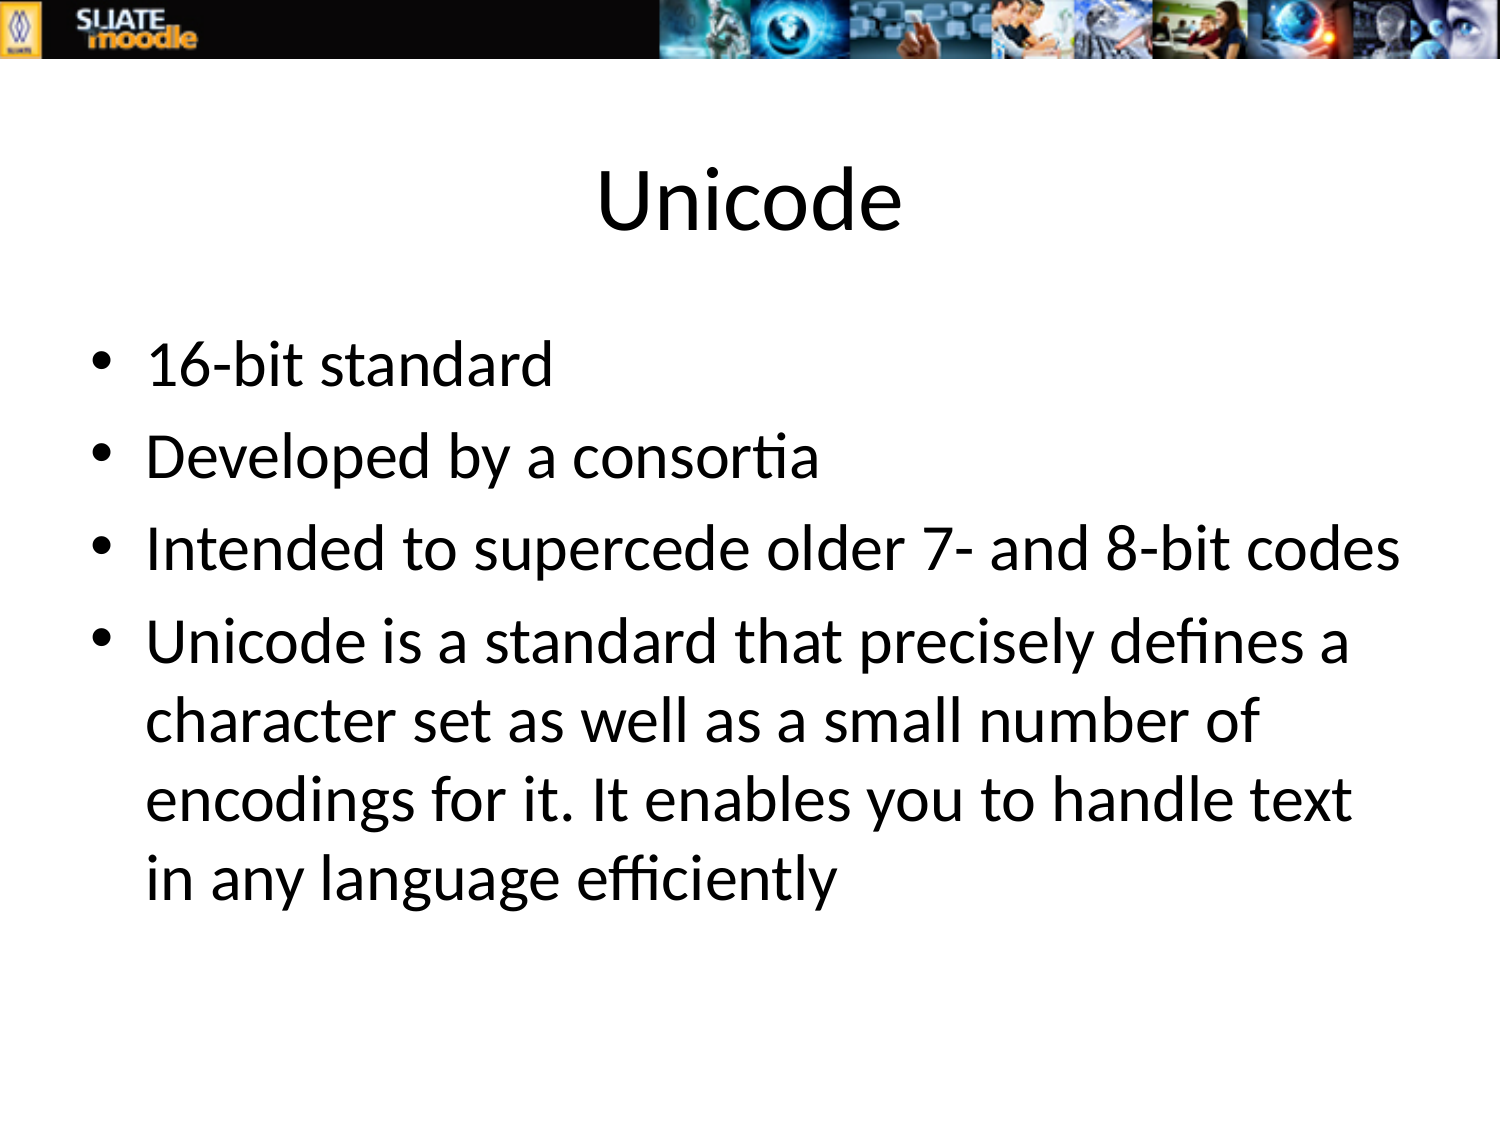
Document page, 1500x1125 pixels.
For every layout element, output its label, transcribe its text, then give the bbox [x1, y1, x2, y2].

list 16-bit standard Developed by a consortia Intended to supercede older 7- and 8-bit codes Unicode is a standard that precisely defines a character set as well as a small number of encodings for it. It enables you to handle text in any language efficiently [75, 312, 1425, 1005]
picture [0, 0, 1500, 59]
title Unicode [75, 99, 1425, 288]
